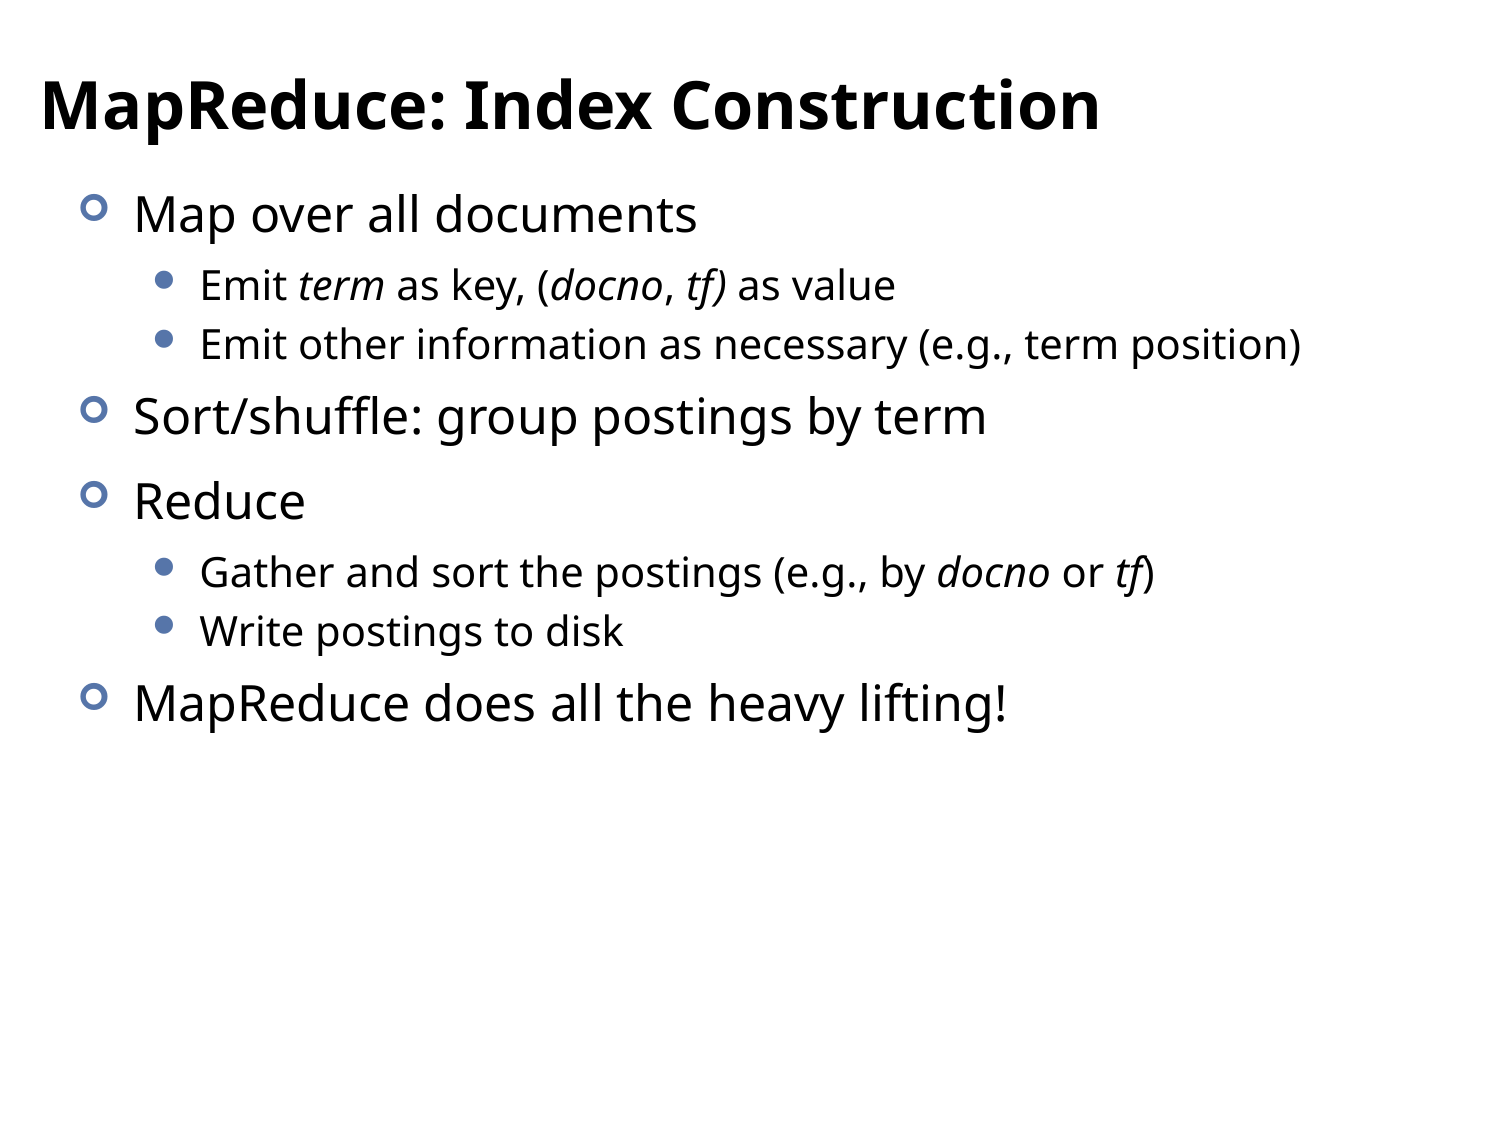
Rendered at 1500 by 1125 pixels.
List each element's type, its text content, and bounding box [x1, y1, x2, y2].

list Map over all documents Emit term as key, (docno, tf) as value Emit other information as necessary (e.g., term position) Sort/shuffle: group postings by term Reduce Gather and sort the postings (e.g., by docno or tf) Write postings to disk MapReduce does all the heavy lifting! [62, 174, 1451, 1013]
title MapReduce: Index Construction [24, 18, 1451, 188]
